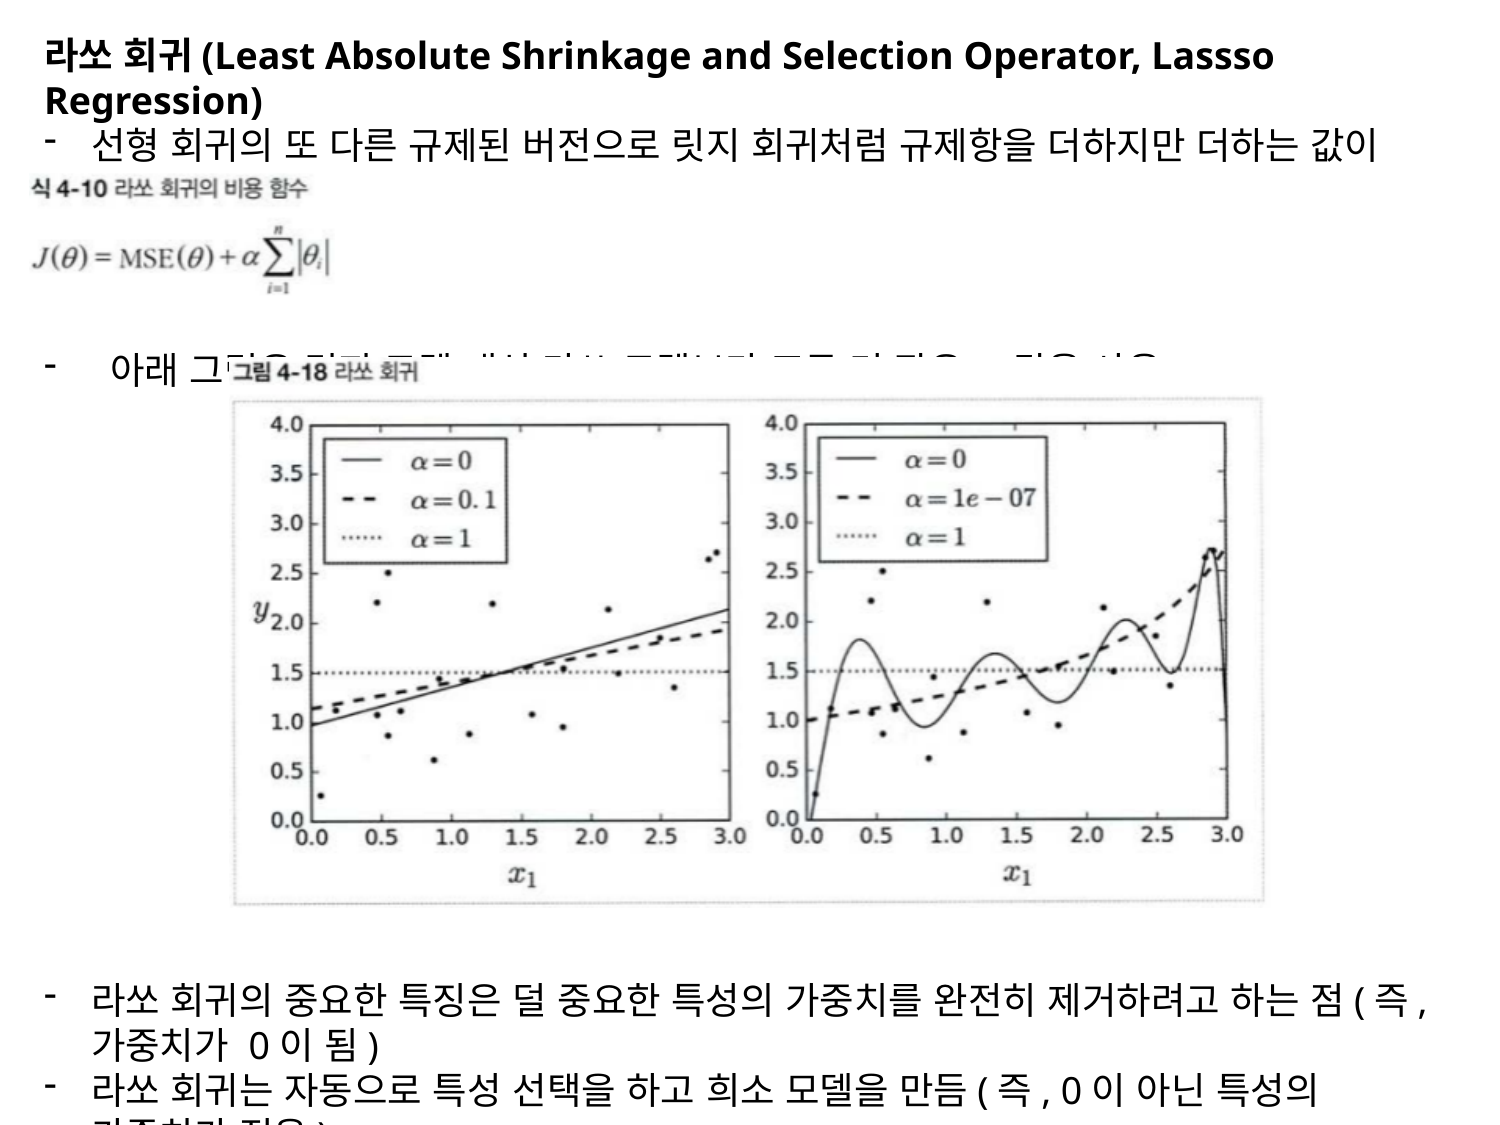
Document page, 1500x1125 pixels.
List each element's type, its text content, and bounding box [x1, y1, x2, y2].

picture [229, 357, 1271, 908]
text_box 라쏘 회귀(Least Absolute Shrinkage and Selection Operator, Lassso Regression) 선형 회귀의 또 다른 규제된 버전으로 릿지 회귀처럼 규제항을 더하지만 더하는 값이 다름 아래 그림은 릿지 모델 대신 라쏘 모델보다 조금 더 작은 a값을 사용 라쏘 회귀의 중요한 특징은 덜 중요한 특성의 가중치를 완전히 제거하려고 하는 점(즉, 가중치가 0이 됨) 라쏘 회귀는 자동으로 특성 선택을 하고 희소 모델을 만듬(즉, 0이 아닌 특성의 가중치가 적음) [29, 24, 1471, 1125]
picture [29, 172, 335, 300]
